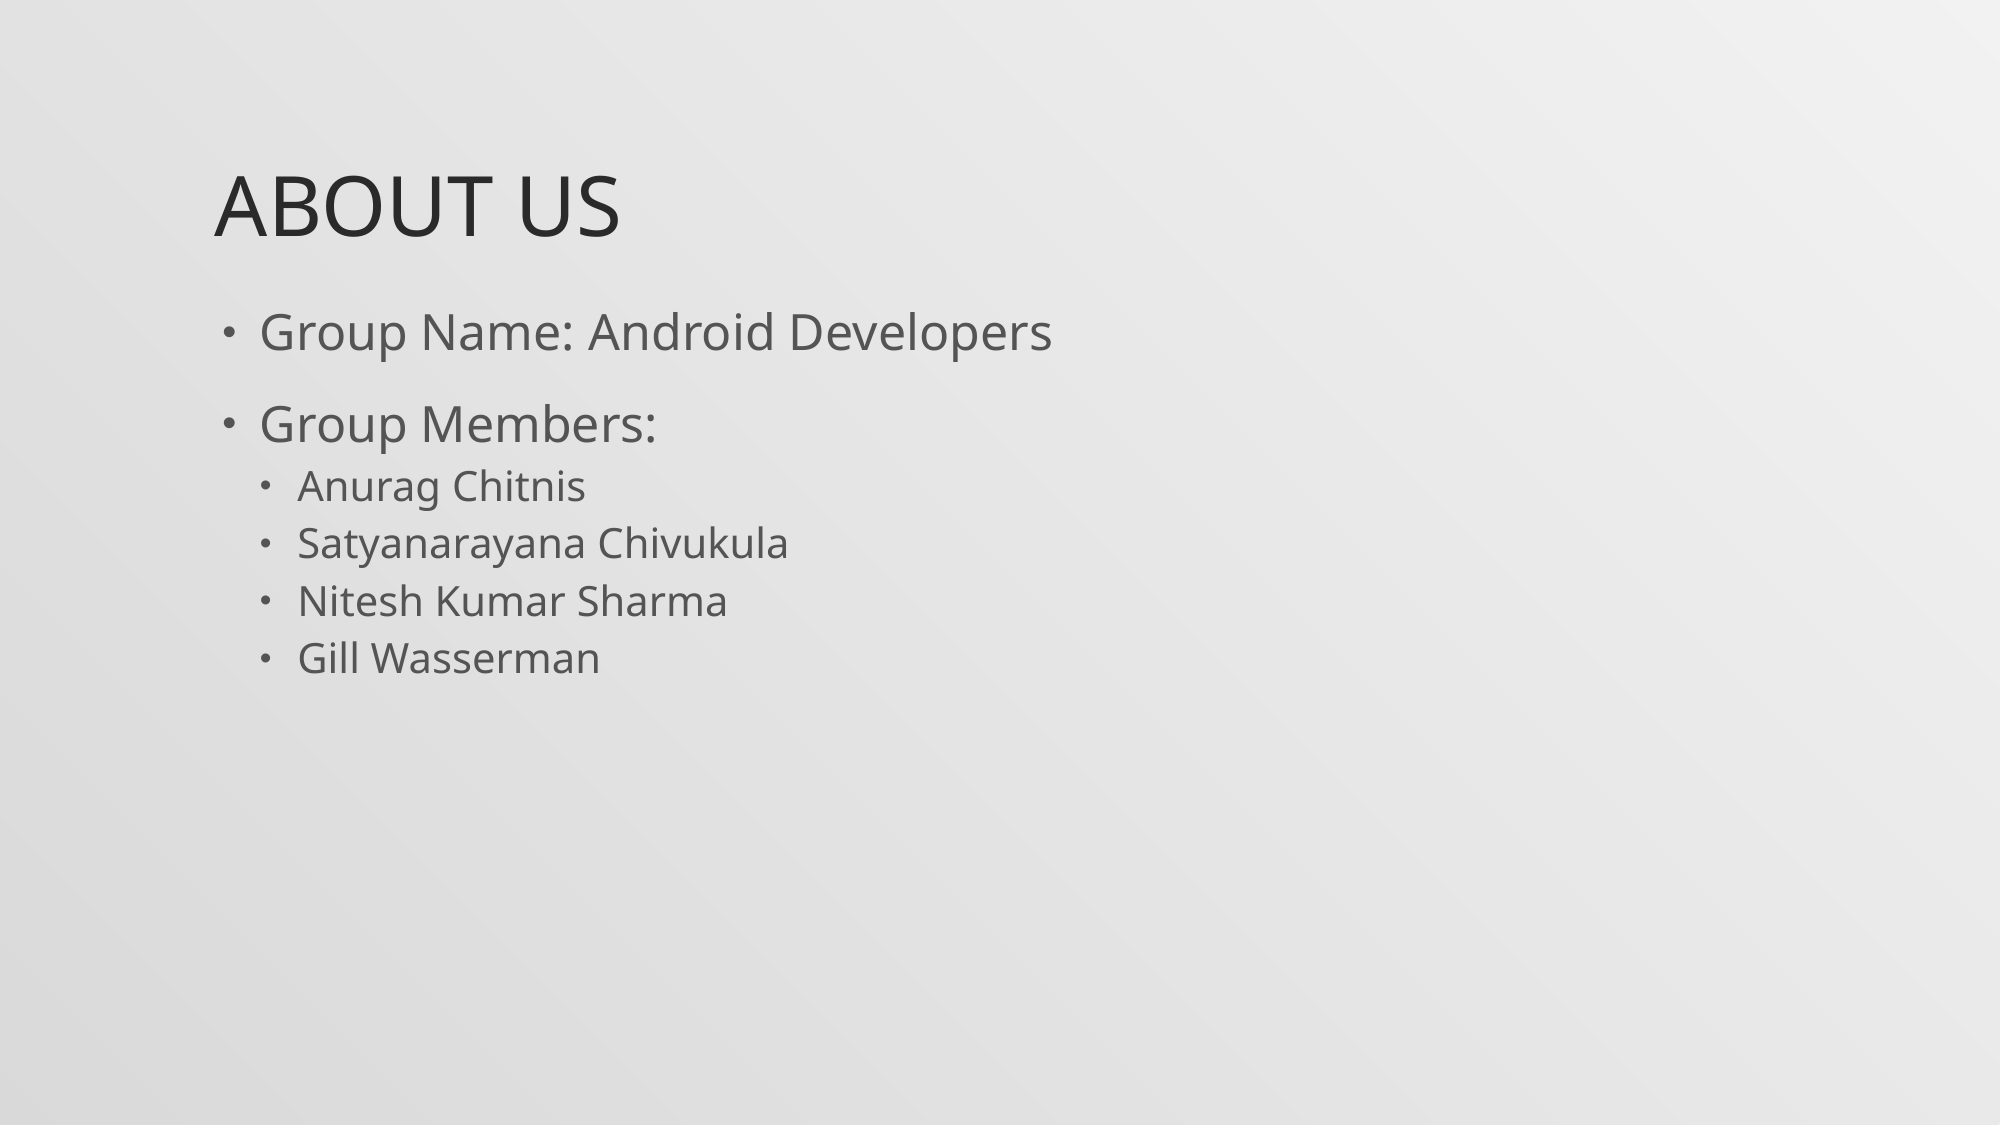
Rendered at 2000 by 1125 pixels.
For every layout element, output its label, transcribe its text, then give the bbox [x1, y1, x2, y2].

title About us [199, 45, 1800, 263]
list Group Name: Android Developers Group Members: Anurag Chitnis Satyanarayana Chivukula Nitesh Kumar Sharma Gill Wasserman [199, 299, 1800, 1013]
